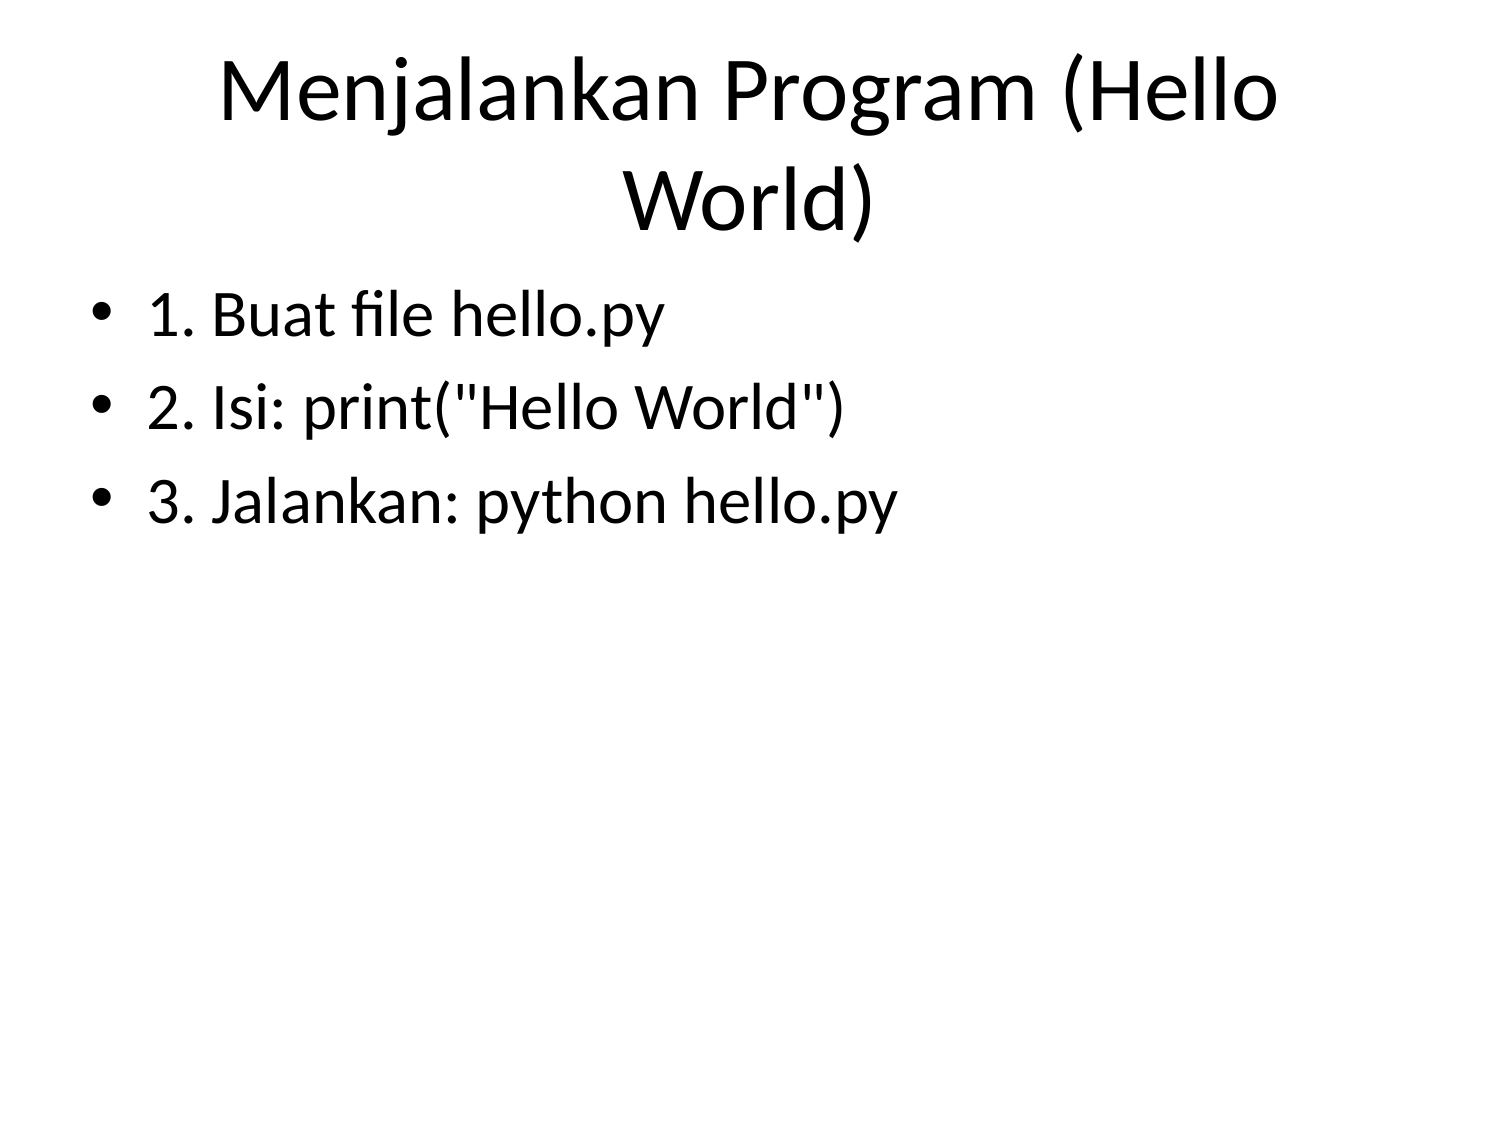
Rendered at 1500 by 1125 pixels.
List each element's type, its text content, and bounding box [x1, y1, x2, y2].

list 1. Buat file hello.py 2. Isi: print("Hello World") 3. Jalankan: python hello.py [75, 262, 1425, 1005]
title Menjalankan Program (Hello World) [75, 45, 1425, 233]
